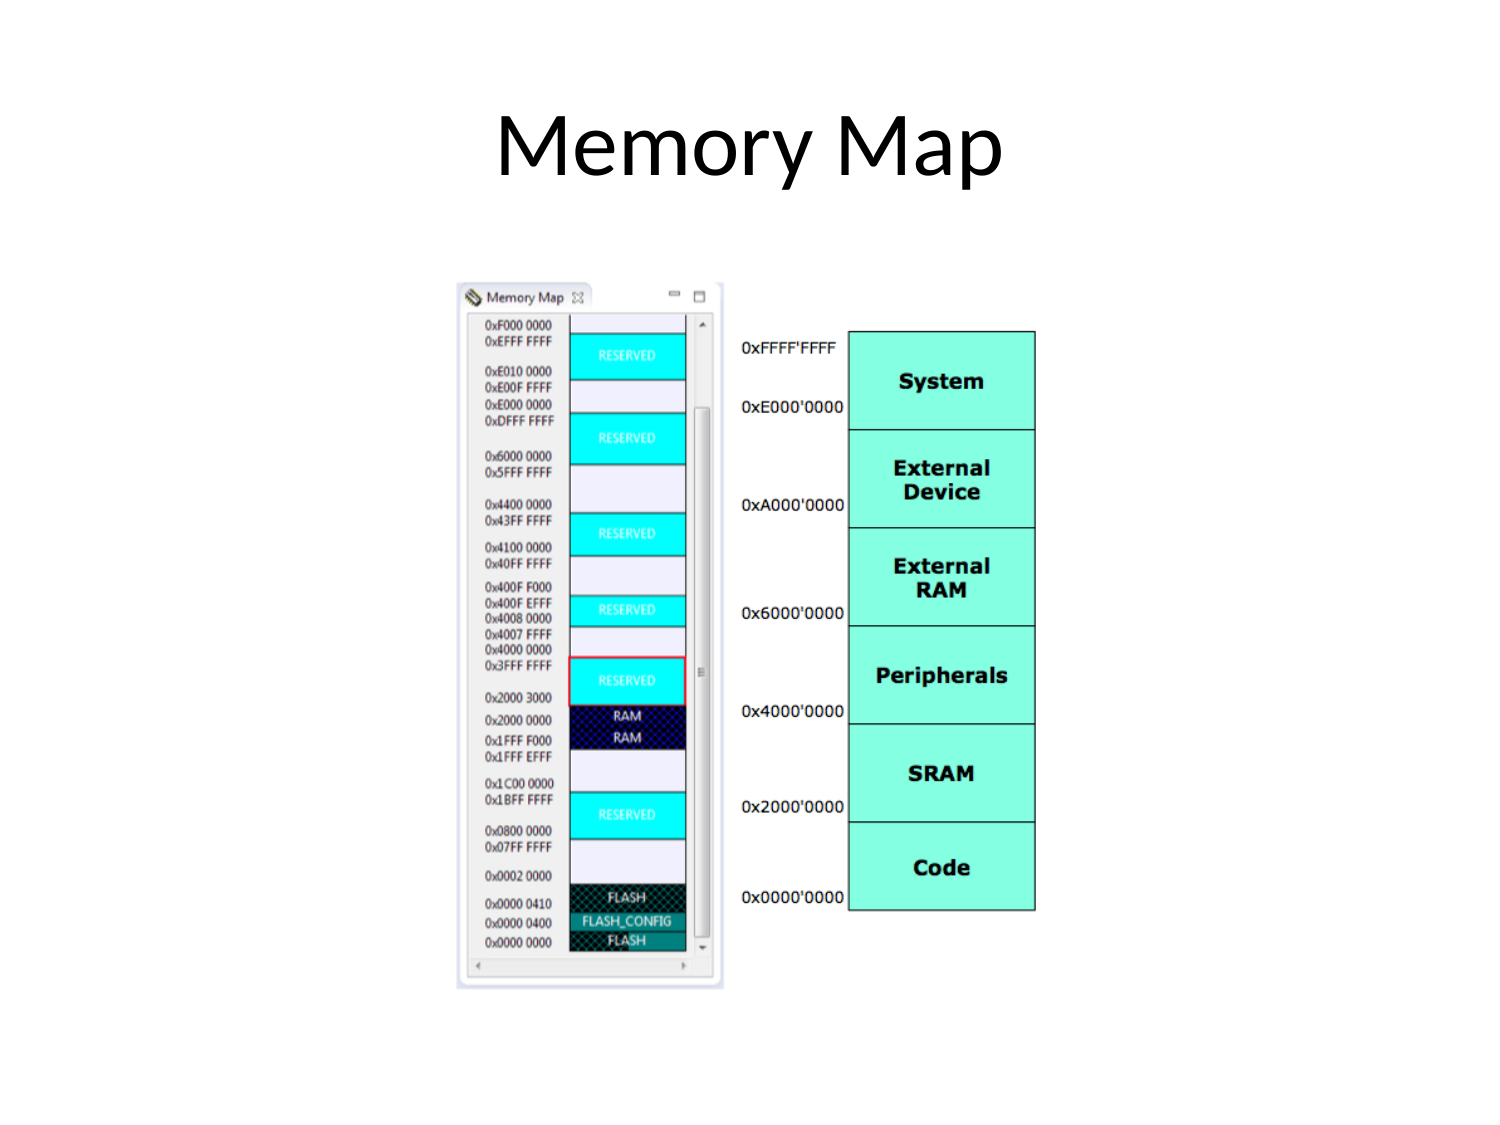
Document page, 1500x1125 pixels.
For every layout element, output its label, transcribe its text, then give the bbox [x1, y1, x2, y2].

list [74, 262, 1426, 1006]
title Memory Map [75, 45, 1425, 233]
